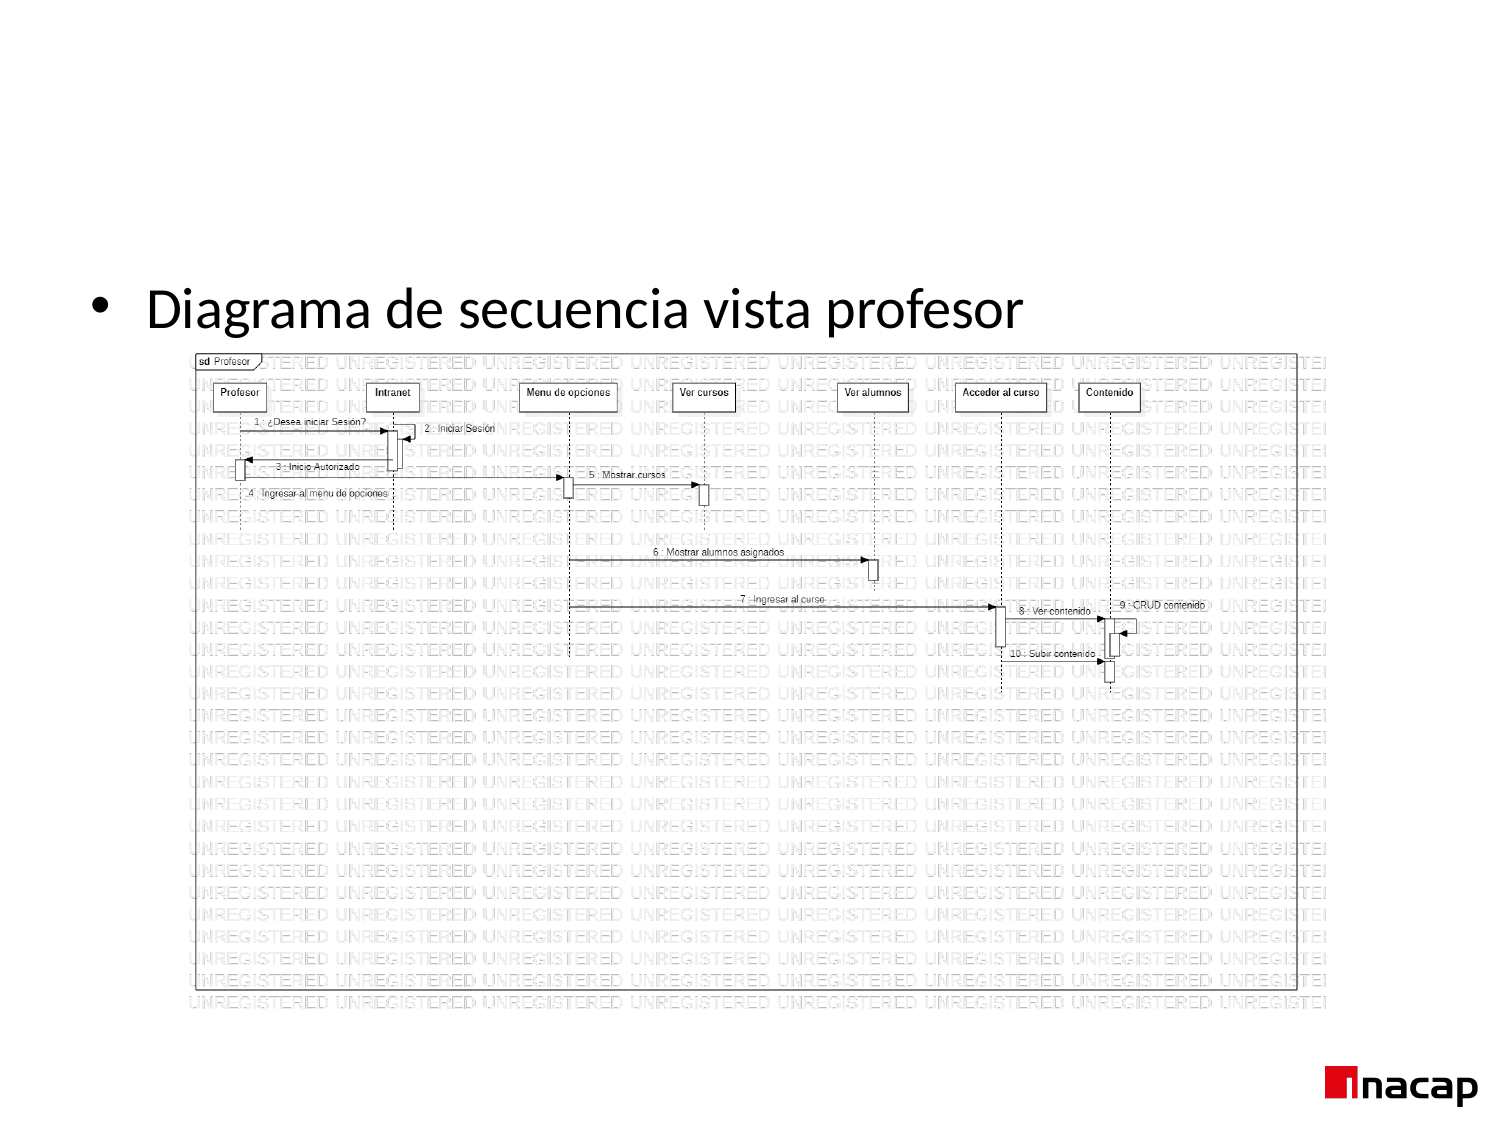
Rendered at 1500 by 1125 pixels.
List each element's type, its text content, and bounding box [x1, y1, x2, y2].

picture [188, 346, 1326, 1019]
picture [1325, 1065, 1478, 1108]
list Diagrama de secuencia vista profesor [75, 262, 1425, 1005]
